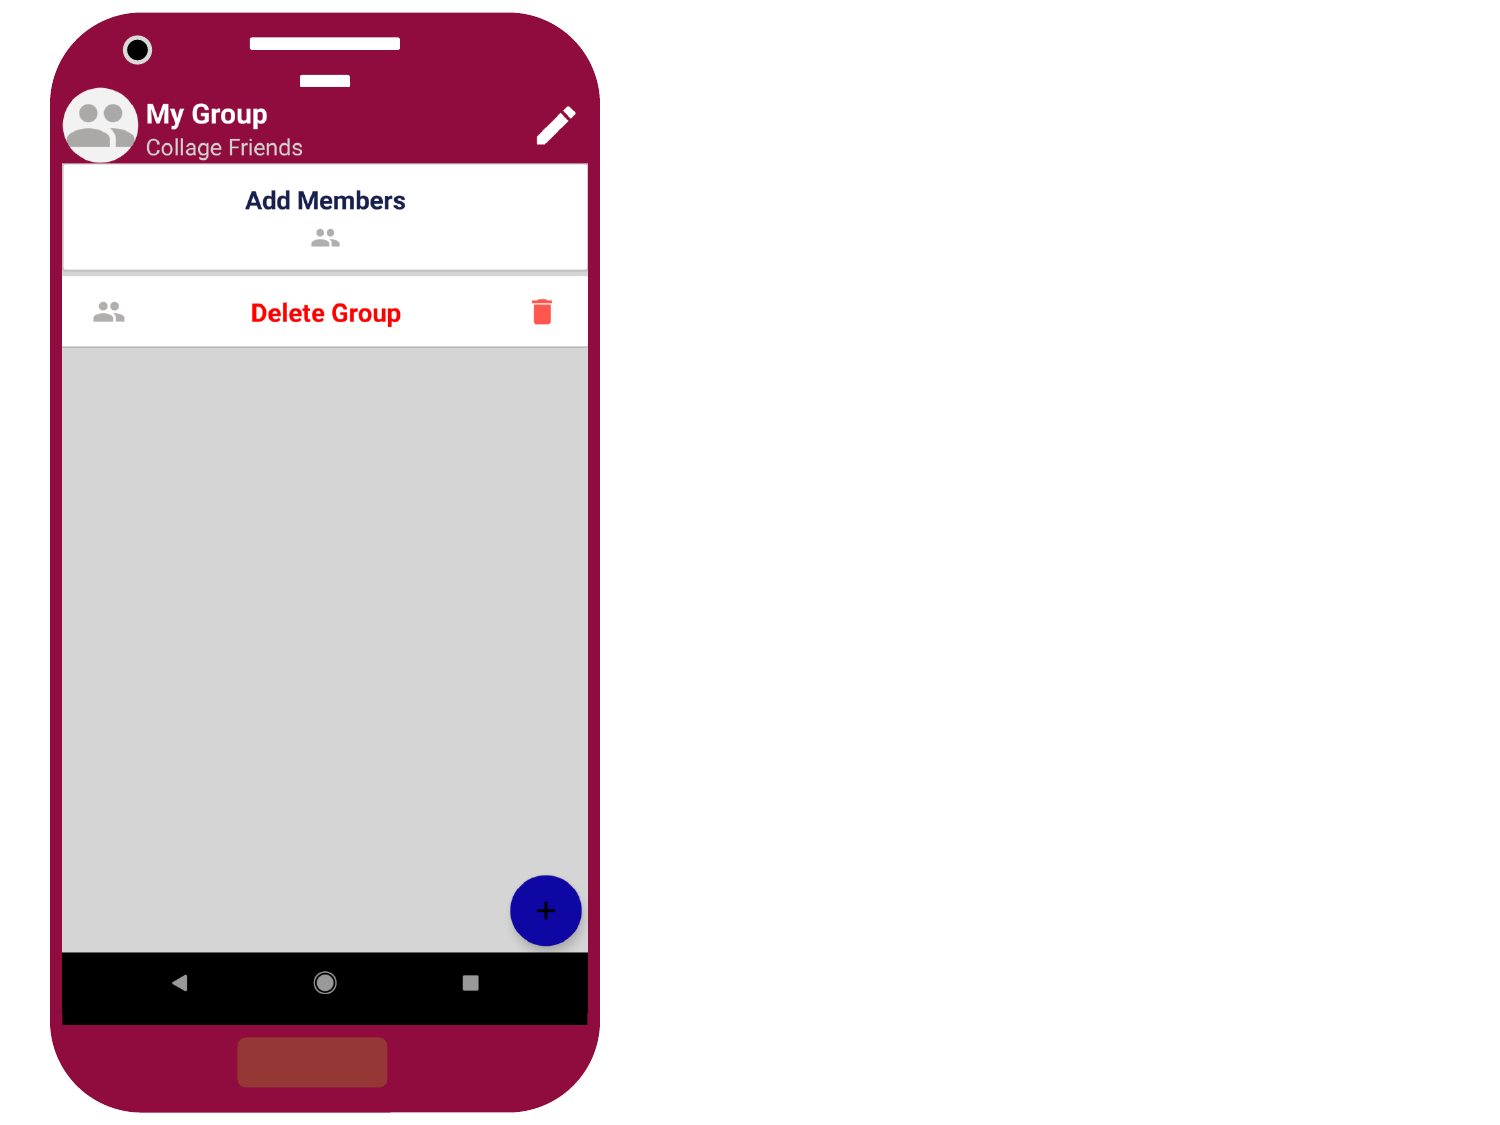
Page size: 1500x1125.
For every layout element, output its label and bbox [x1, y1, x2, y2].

text_box [49, 12, 601, 1113]
picture [62, 87, 588, 1013]
